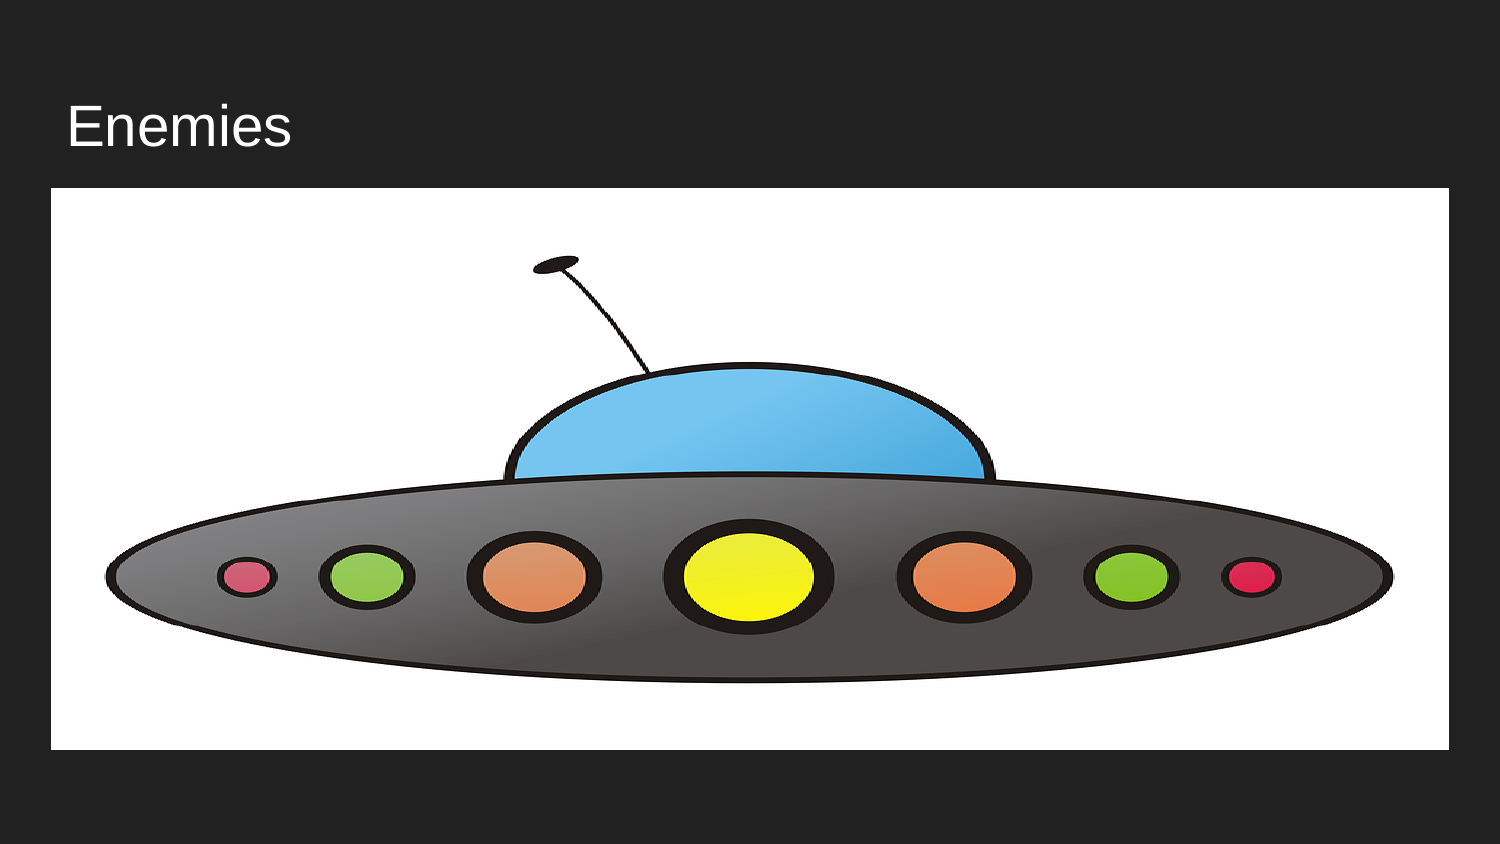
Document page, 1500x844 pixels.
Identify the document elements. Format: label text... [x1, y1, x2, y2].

title Enemies [51, 72, 1449, 167]
picture [50, 188, 1450, 750]
